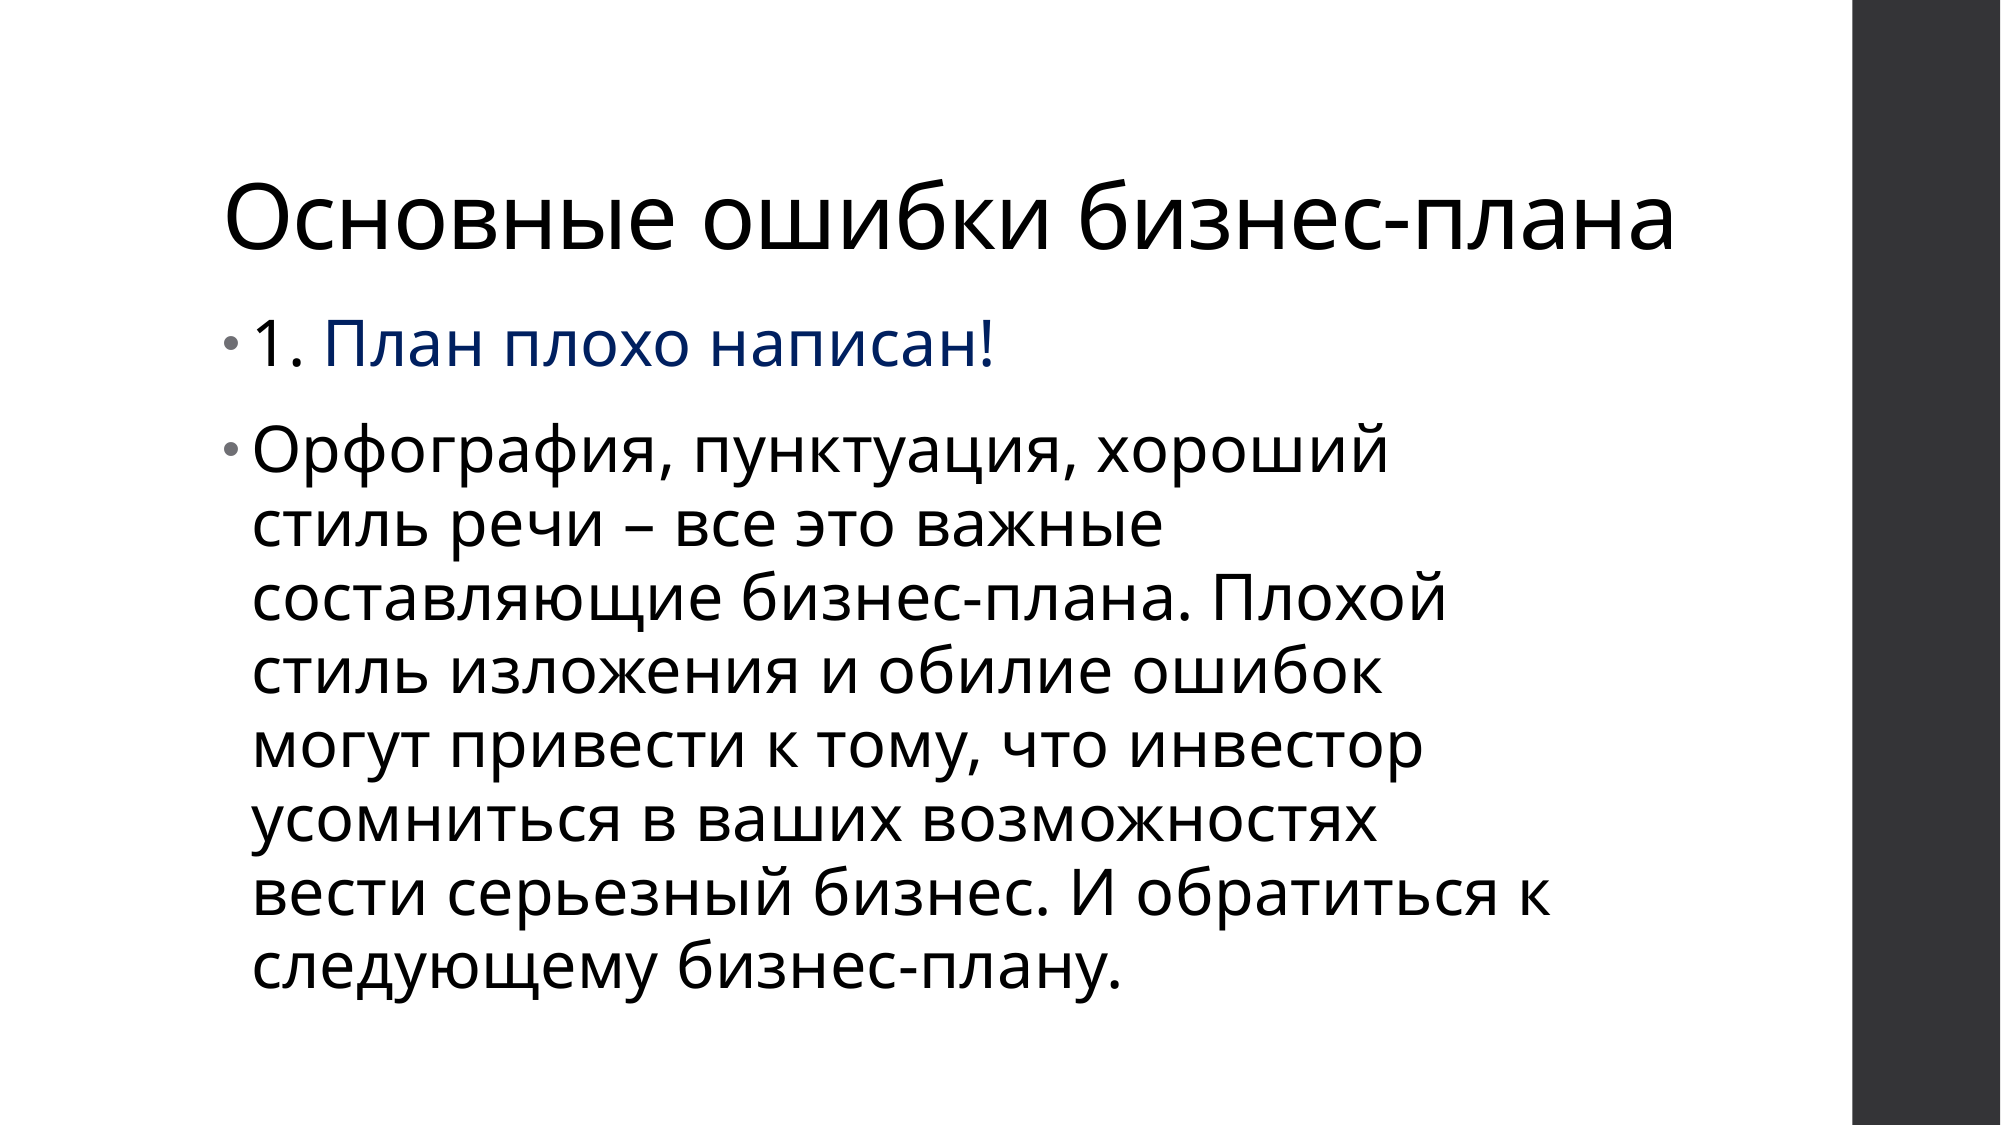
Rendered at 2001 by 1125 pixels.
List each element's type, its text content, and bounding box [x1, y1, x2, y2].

title Основные ошибки бизнес-плана [206, 60, 1797, 278]
list 1. План плохо написан! Орфография, пунктуация, хороший стиль речи – все это важные составляющие бизнес-плана. Плохой стиль изложения и обилие ошибок могут привести к тому, что инвестор усомниться в ваших возможностях вести серьезный бизнес. И обратиться к следующему бизнес-плану. [206, 299, 1577, 1014]
